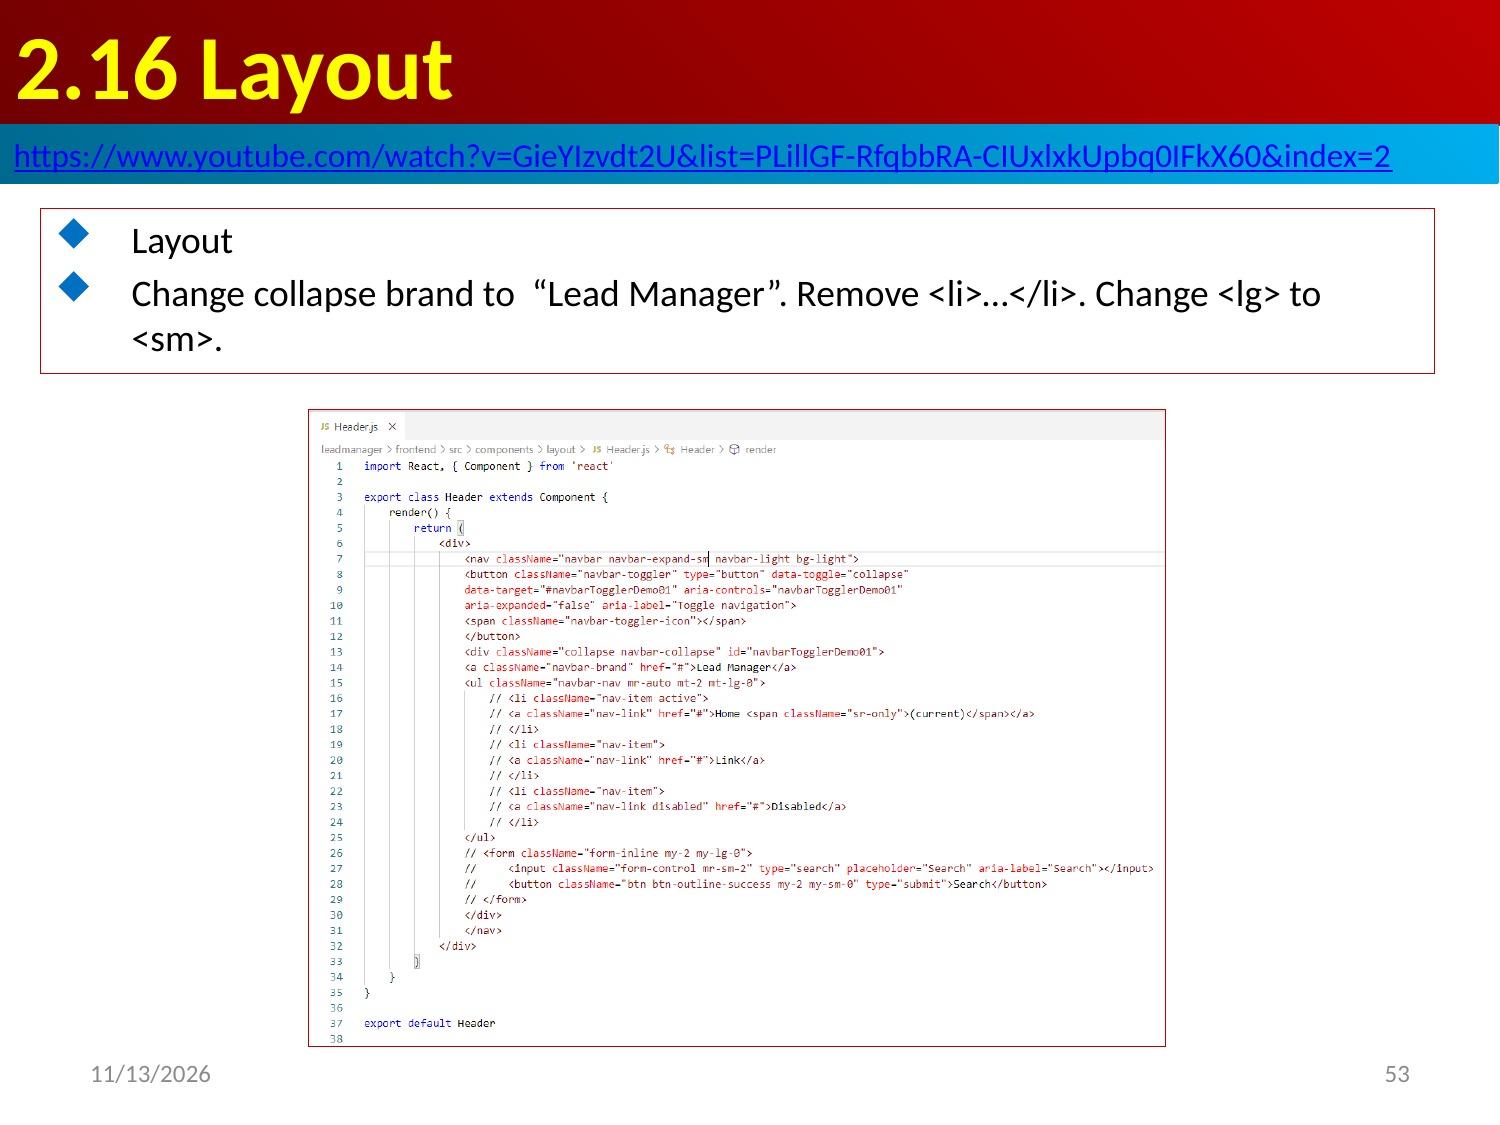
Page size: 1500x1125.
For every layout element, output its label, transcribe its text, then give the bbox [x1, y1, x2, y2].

title 2.16 Layout [0, 0, 1500, 126]
text_box https://www.youtube.com/watch?v=GieYIzvdt2U&list=PLillGF-RfqbbRA-CIUxlxkUpbq0IFkX60&index=2 [0, 124, 1499, 184]
subtitle Layout Change collapse brand to “Lead Manager”. Remove <li>…</li>. Change <lg> to <sm>. [40, 208, 1435, 374]
picture [308, 409, 1166, 1048]
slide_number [75, 1042, 425, 1103]
slide_number 53 [1074, 1042, 1425, 1103]
